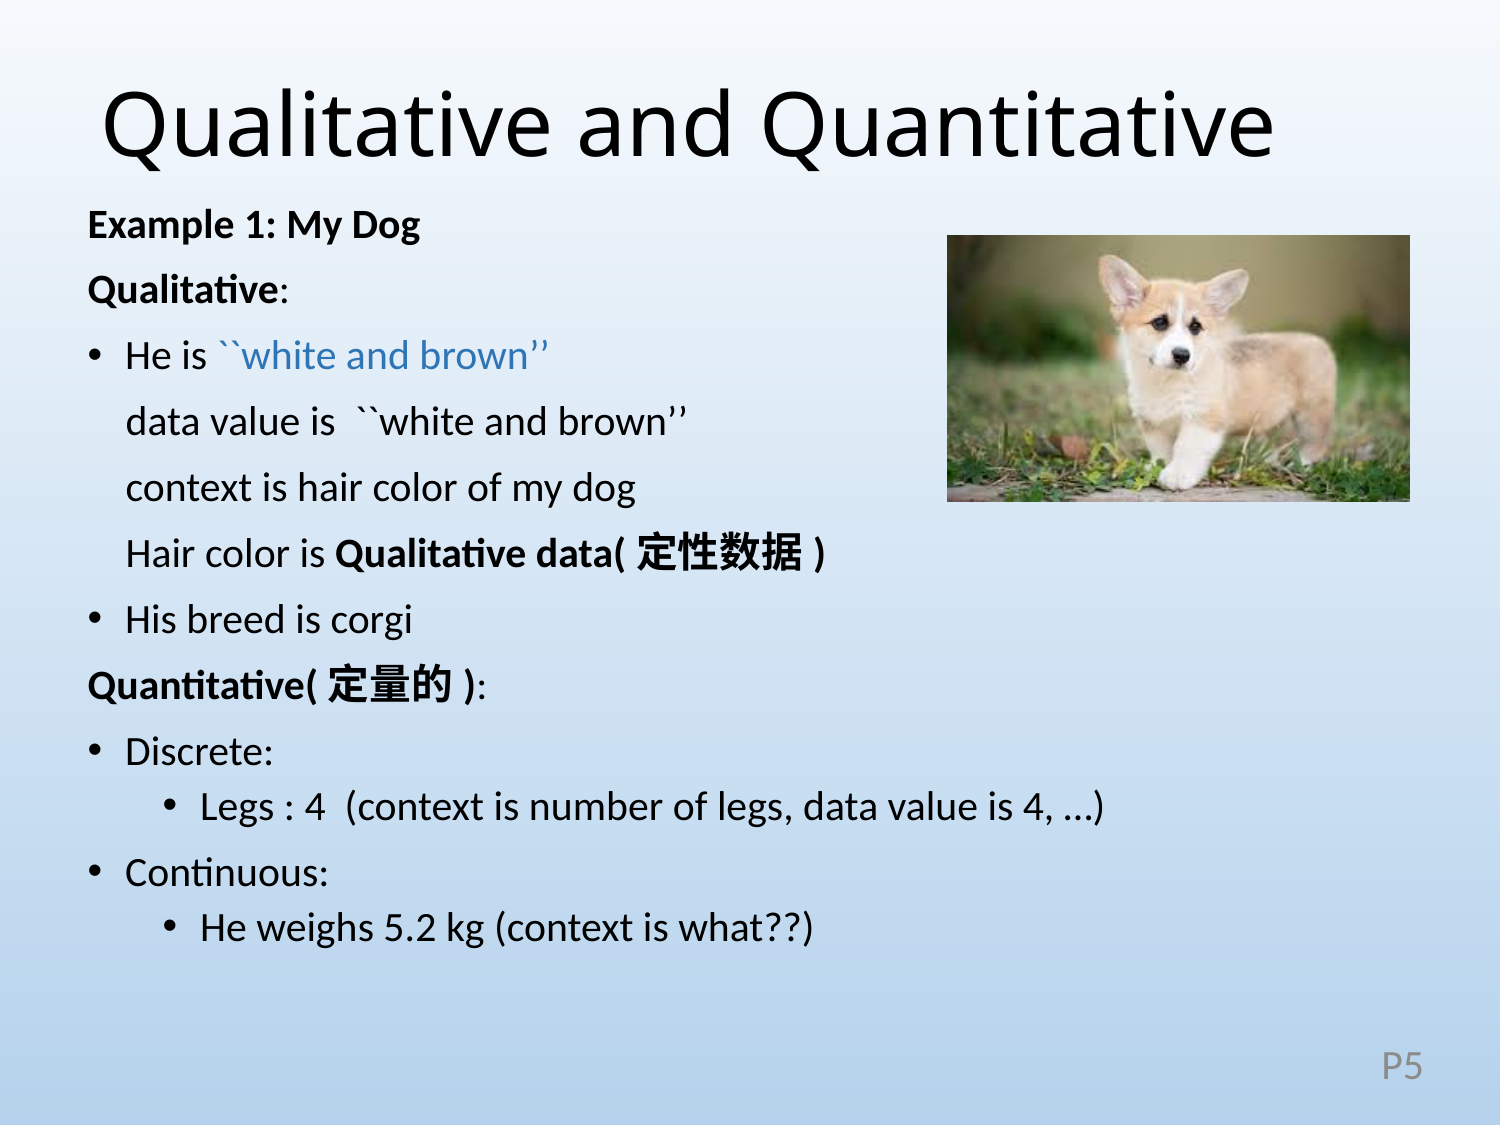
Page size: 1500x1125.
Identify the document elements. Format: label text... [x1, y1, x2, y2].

list Example 1: My Dog Qualitative: He is ``white and brown’’ data value is ``white and brown’’ context is hair color of my dog Hair color is Qualitative data(定性数据) His breed is corgi Quantitative(定量的): Discrete: Legs : 4 (context is number of legs, data value is 4, …) Continuous: He weighs 5.2 kg (context is what??) [72, 194, 1367, 909]
title Qualitative and Quantitative [85, 71, 1324, 185]
picture [947, 235, 1410, 502]
text_box P [1366, 1033, 1477, 1093]
